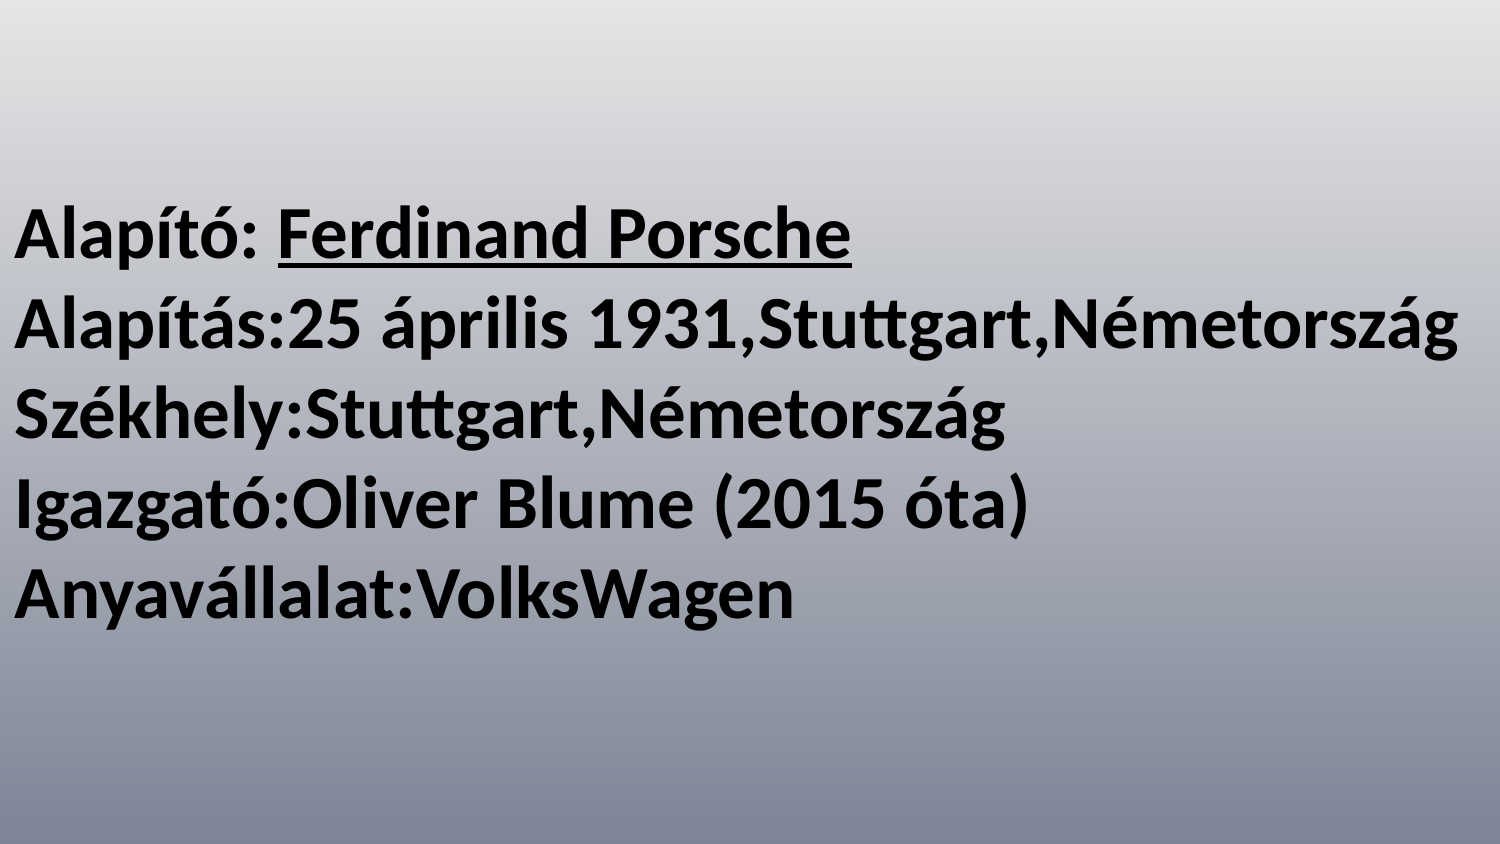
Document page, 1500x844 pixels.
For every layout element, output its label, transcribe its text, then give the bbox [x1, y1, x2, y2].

text_box Alapító: Ferdinand Porsche Alapítás:25 április 1931,Stuttgart,Németország Székhely:Stuttgart,Németország Igazgató:Oliver Blume (2015 óta) Anyavállalat:VolksWagen [0, 175, 1500, 686]
